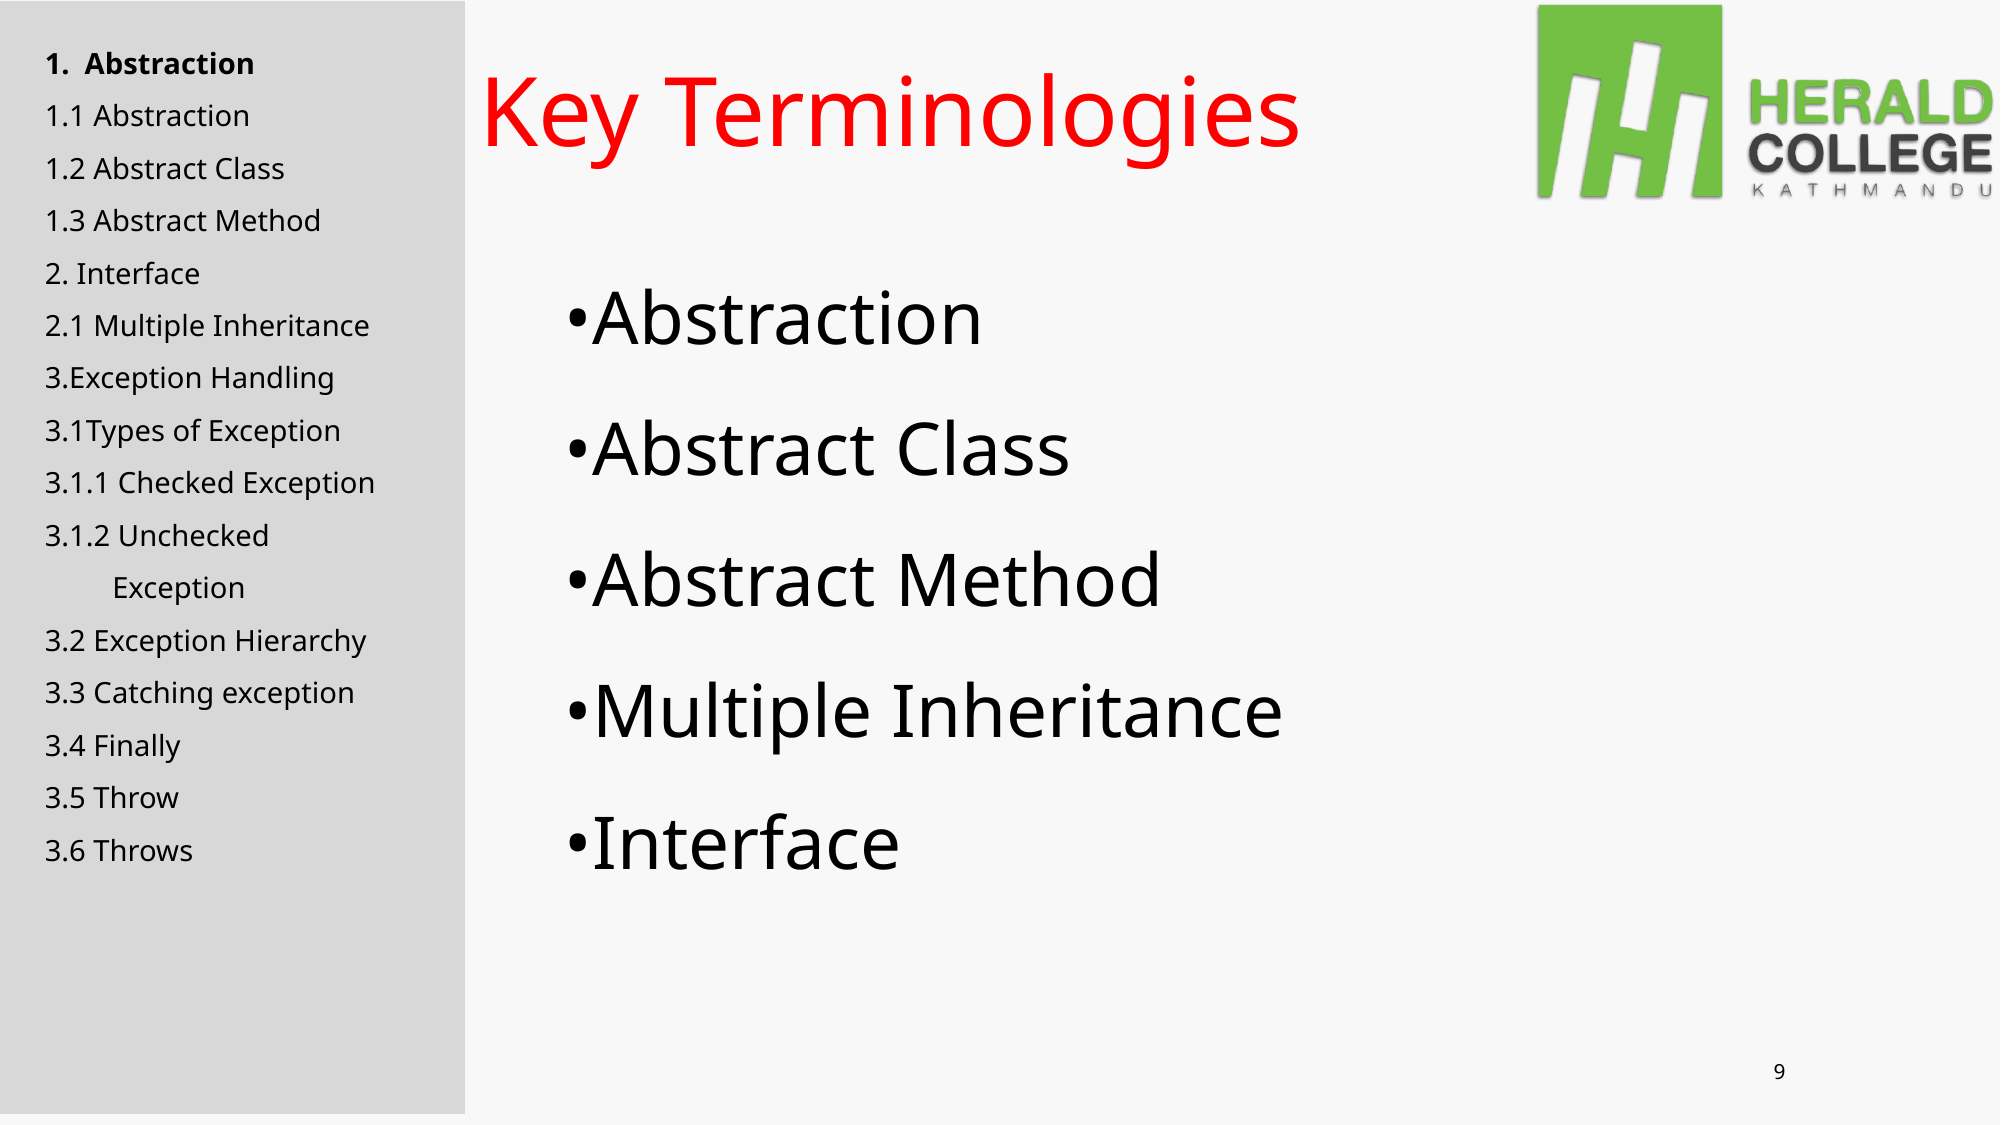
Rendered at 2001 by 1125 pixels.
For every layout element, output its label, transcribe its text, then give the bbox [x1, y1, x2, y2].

text_box •Abstraction •Abstract Class •Abstract Method •Multiple Inheritance •Interface [549, 212, 1943, 1038]
text_box [0, 1, 465, 1114]
text_box 1. Abstraction 1.1 Abstraction 1.2 Abstract Class 1.3 Abstract Method 2. Interface 2.1 Multiple Inheritance 3.Exception Handling 3.1Types of Exception 3.1.1 Checked Exception 3.1.2 Unchecked Exception 3.2 Exception Hierarchy 3.3 Catching exception 3.4 Finally 3.5 Throw 3.6 Throws [29, 12, 436, 1103]
slide_number ‹#› [1612, 1057, 1801, 1088]
title Key Terminologies [464, 0, 2000, 175]
picture [1462, 0, 2001, 292]
